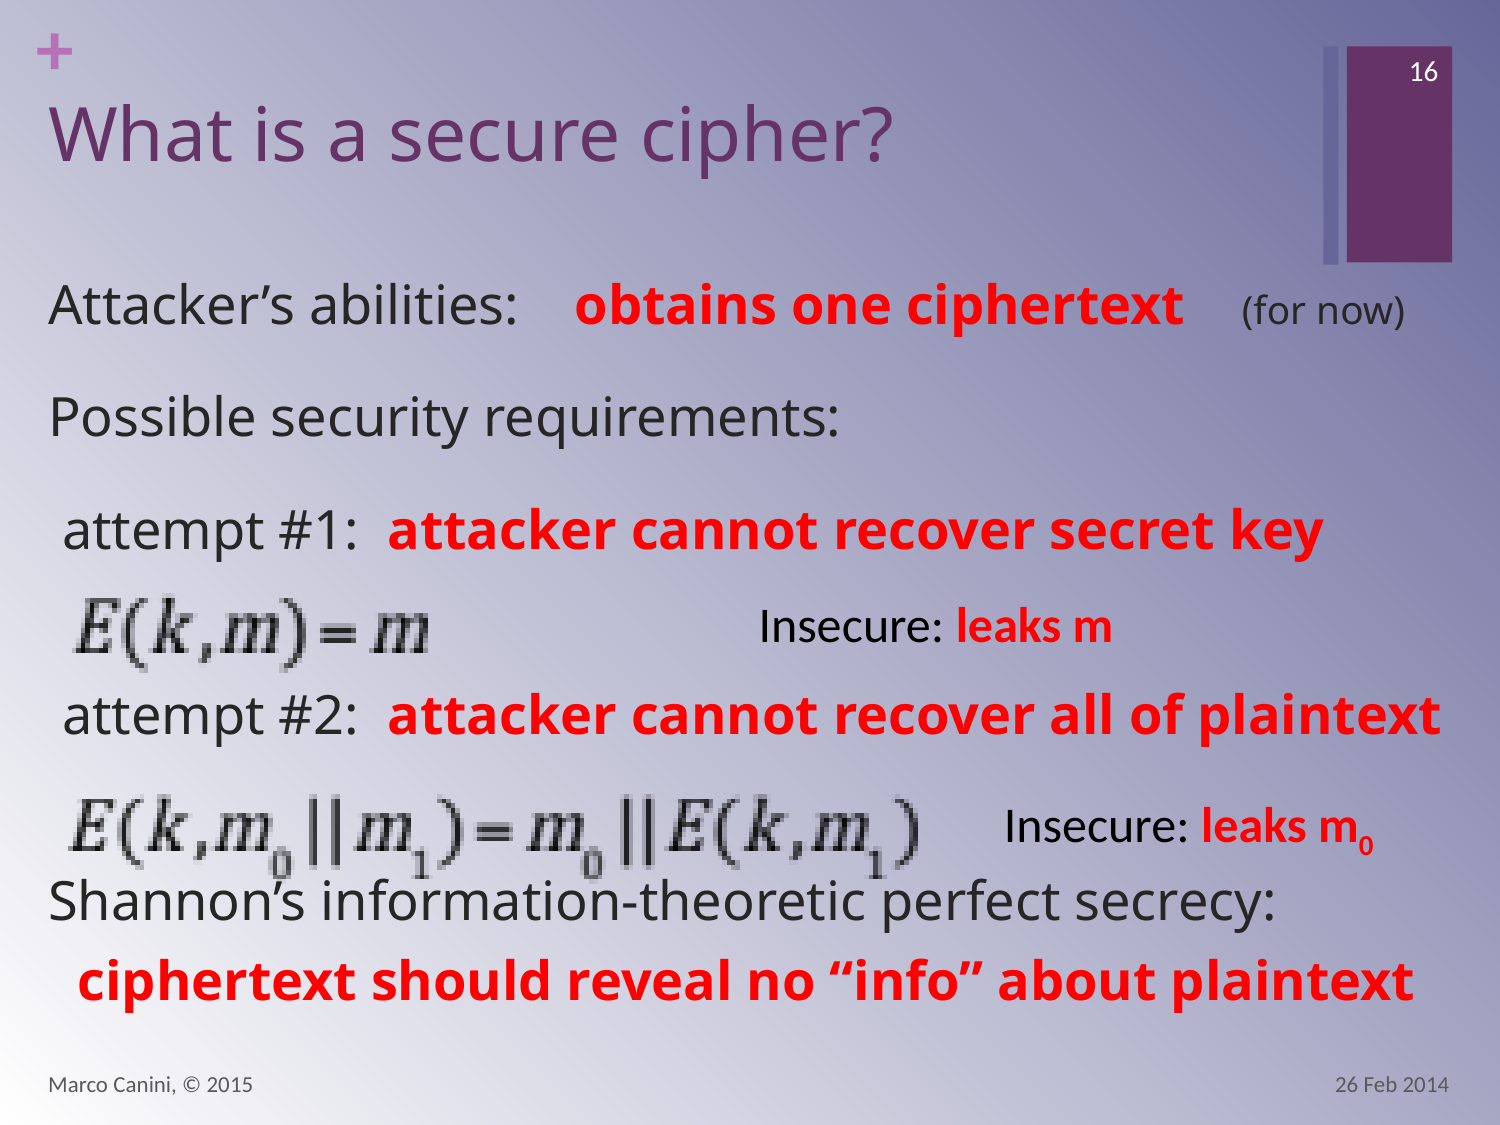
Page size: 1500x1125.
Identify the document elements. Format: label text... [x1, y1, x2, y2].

footer Marco Canini, © 2015 [33, 1053, 1038, 1114]
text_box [63, 584, 433, 679]
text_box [60, 761, 928, 886]
list Attacker’s abilities: obtains one ciphertext (for now) Possible security requirements: attempt #1: attacker cannot recover secret key attempt #2: attacker cannot recover all of plaintext Shannon’s information-theoretic perfect secrecy: ciphertext should reveal no “info” about plaintext [33, 262, 1465, 1054]
text_box Insecure: leaks m [743, 585, 1129, 660]
slide_number 16 [1362, 39, 1454, 100]
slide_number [1114, 1053, 1465, 1114]
title What is a secure cipher? [33, 79, 1322, 262]
text_box Insecure: leaks m0 [989, 785, 1389, 869]
